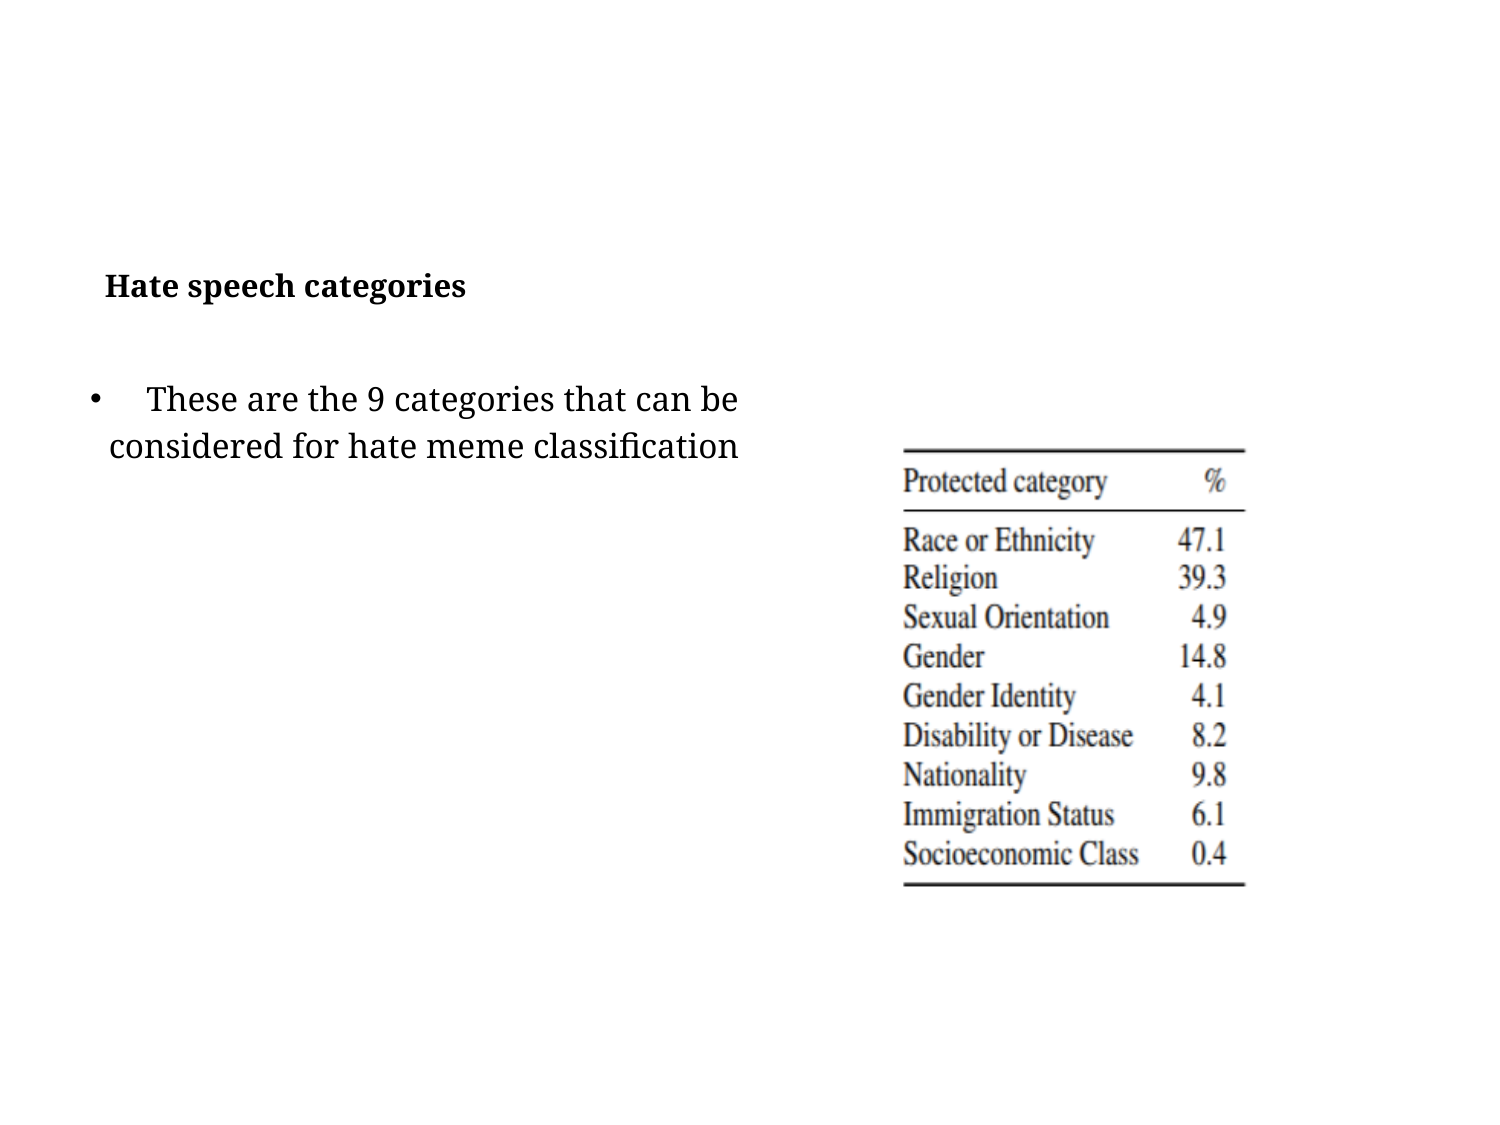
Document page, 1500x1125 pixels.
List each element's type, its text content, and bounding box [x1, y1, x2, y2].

list These are the 9 categories that can be considered for hate meme classification [75, 370, 767, 555]
title Hate speech categories [89, 137, 1356, 328]
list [870, 370, 1310, 946]
